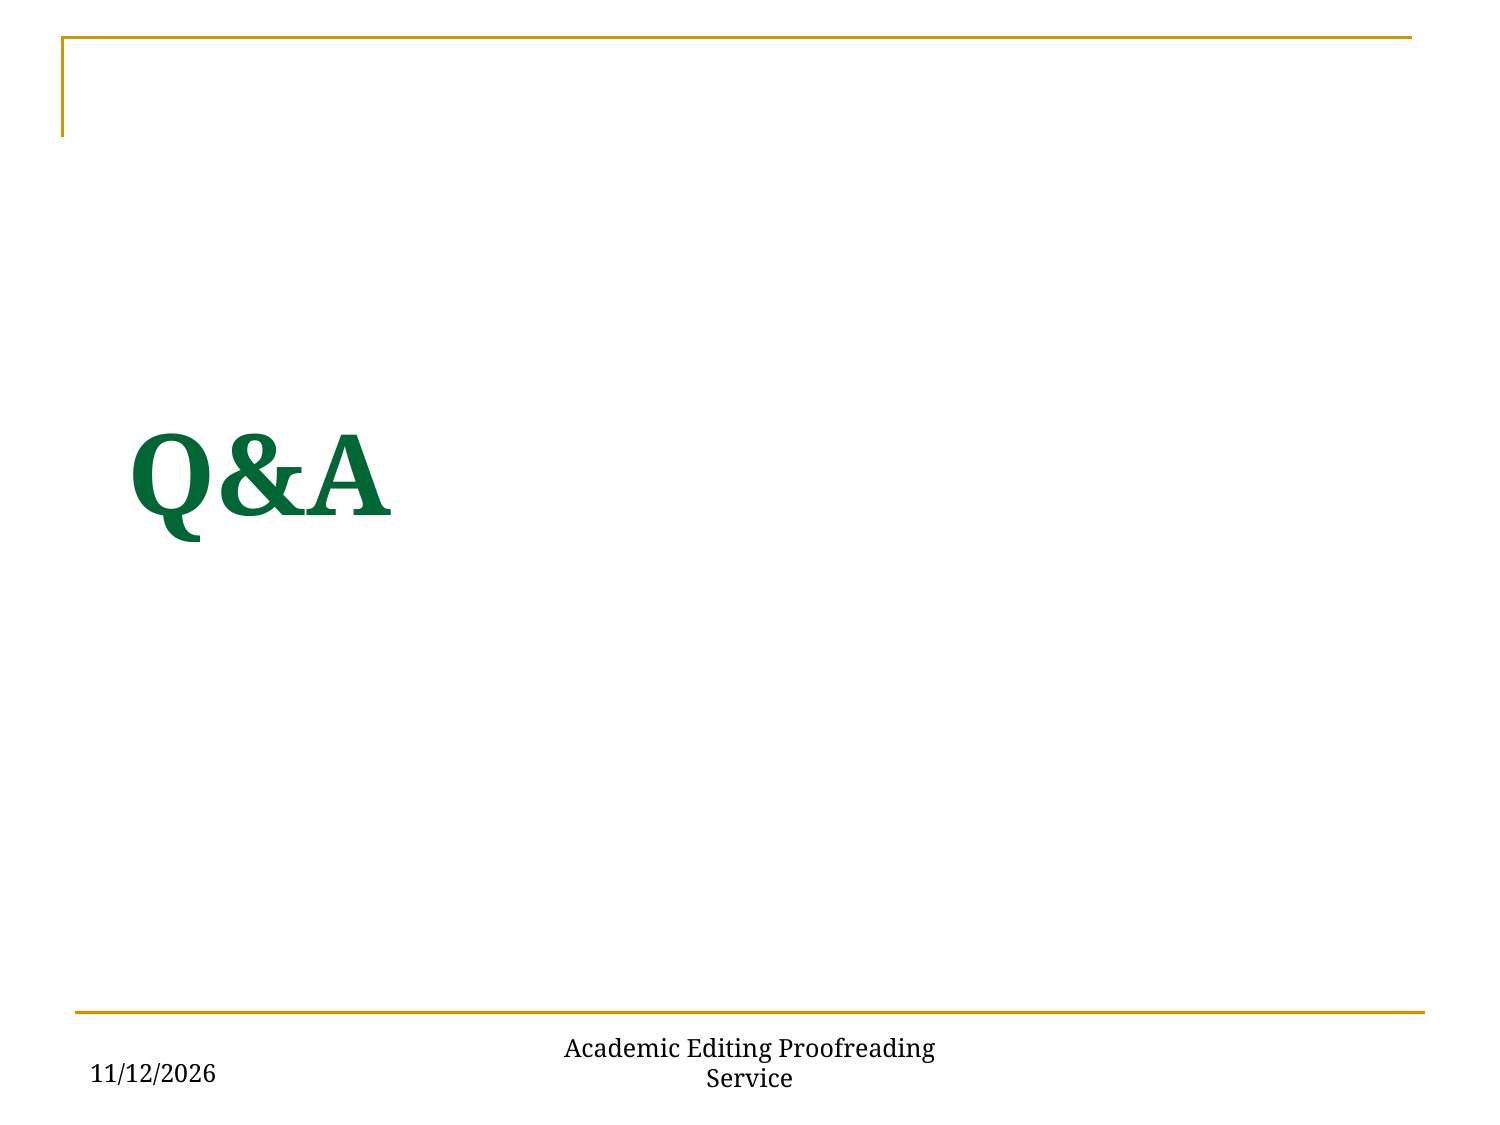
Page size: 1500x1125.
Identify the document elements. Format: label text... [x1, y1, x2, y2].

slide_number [74, 1023, 426, 1100]
footer Academic Editing Proofreading Service [512, 1024, 988, 1101]
title Q&A [112, 349, 1388, 591]
